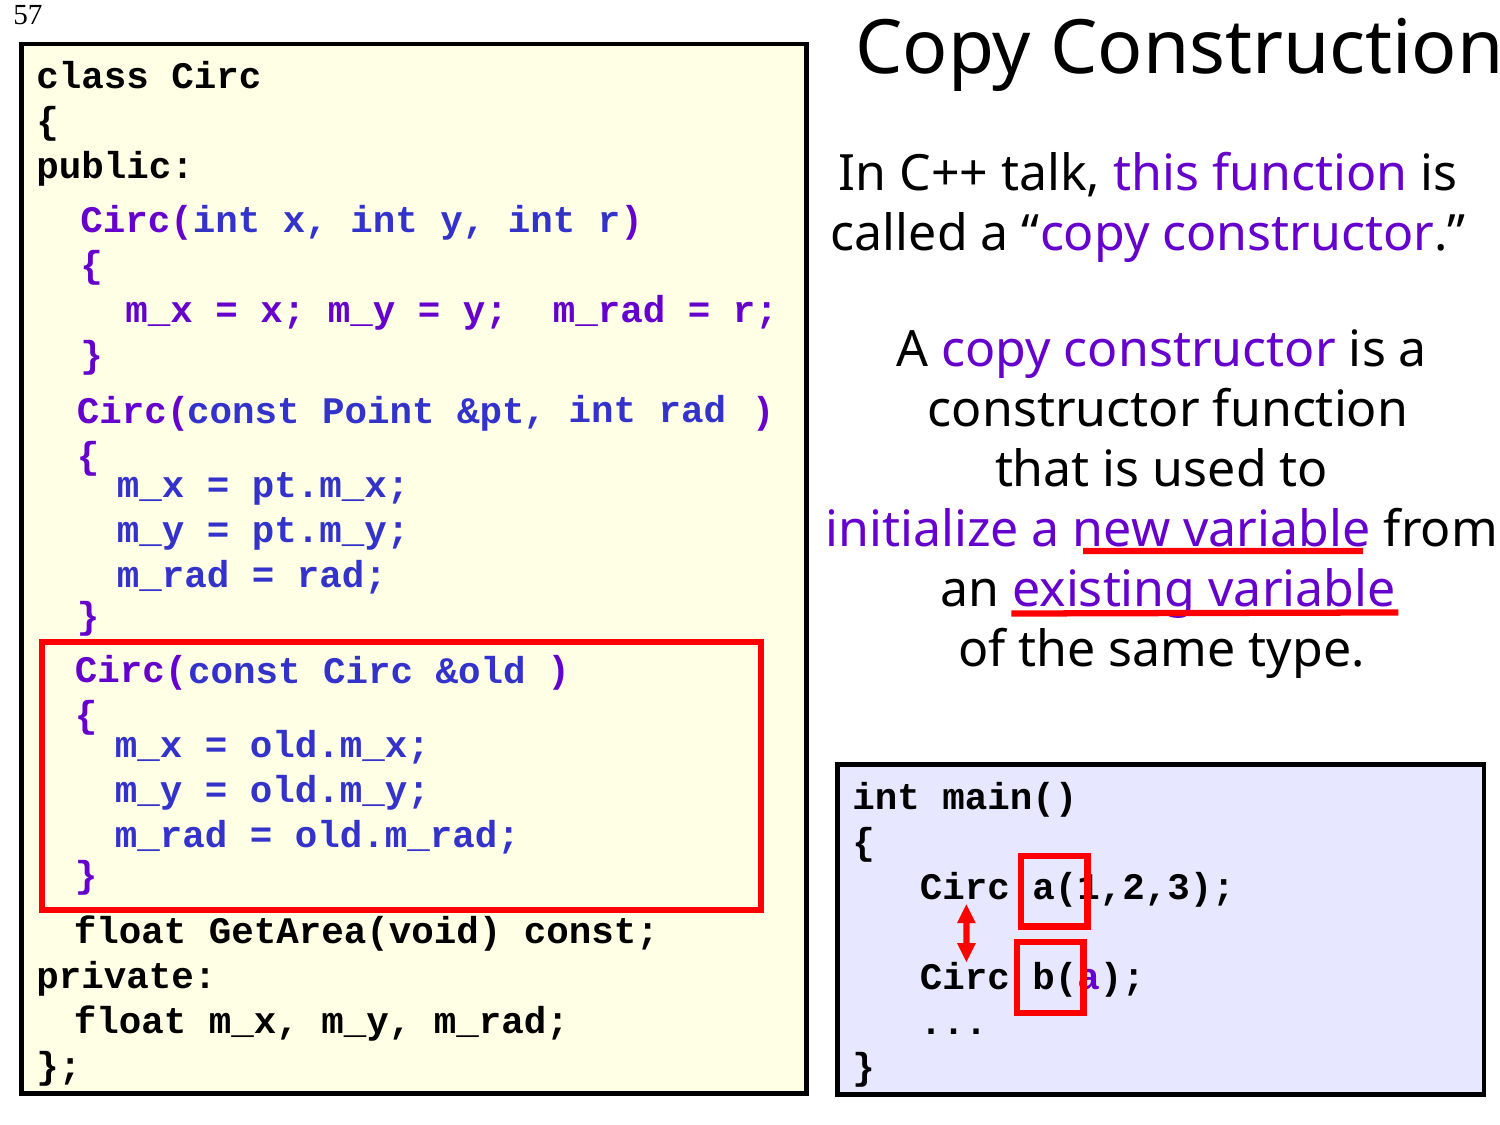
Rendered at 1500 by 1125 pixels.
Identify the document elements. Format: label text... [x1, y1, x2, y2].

text_box [960, 904, 973, 962]
slide_number 57 [0, 0, 58, 63]
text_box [21, 43, 890, 1101]
title Copy Construction [784, 0, 1500, 132]
text_box In C++ talk, this function is called a “copy constructor.” [894, 132, 1500, 268]
text_box [1017, 942, 1084, 1013]
text_box [1021, 856, 1088, 927]
text_box A copy constructor is a constructor function that is used to initialize a new variable from an existing variable of the same type. [894, 309, 1500, 684]
text_box int main() { Circ a(1,2,3); Circ b(a); ... } [894, 764, 1485, 1095]
